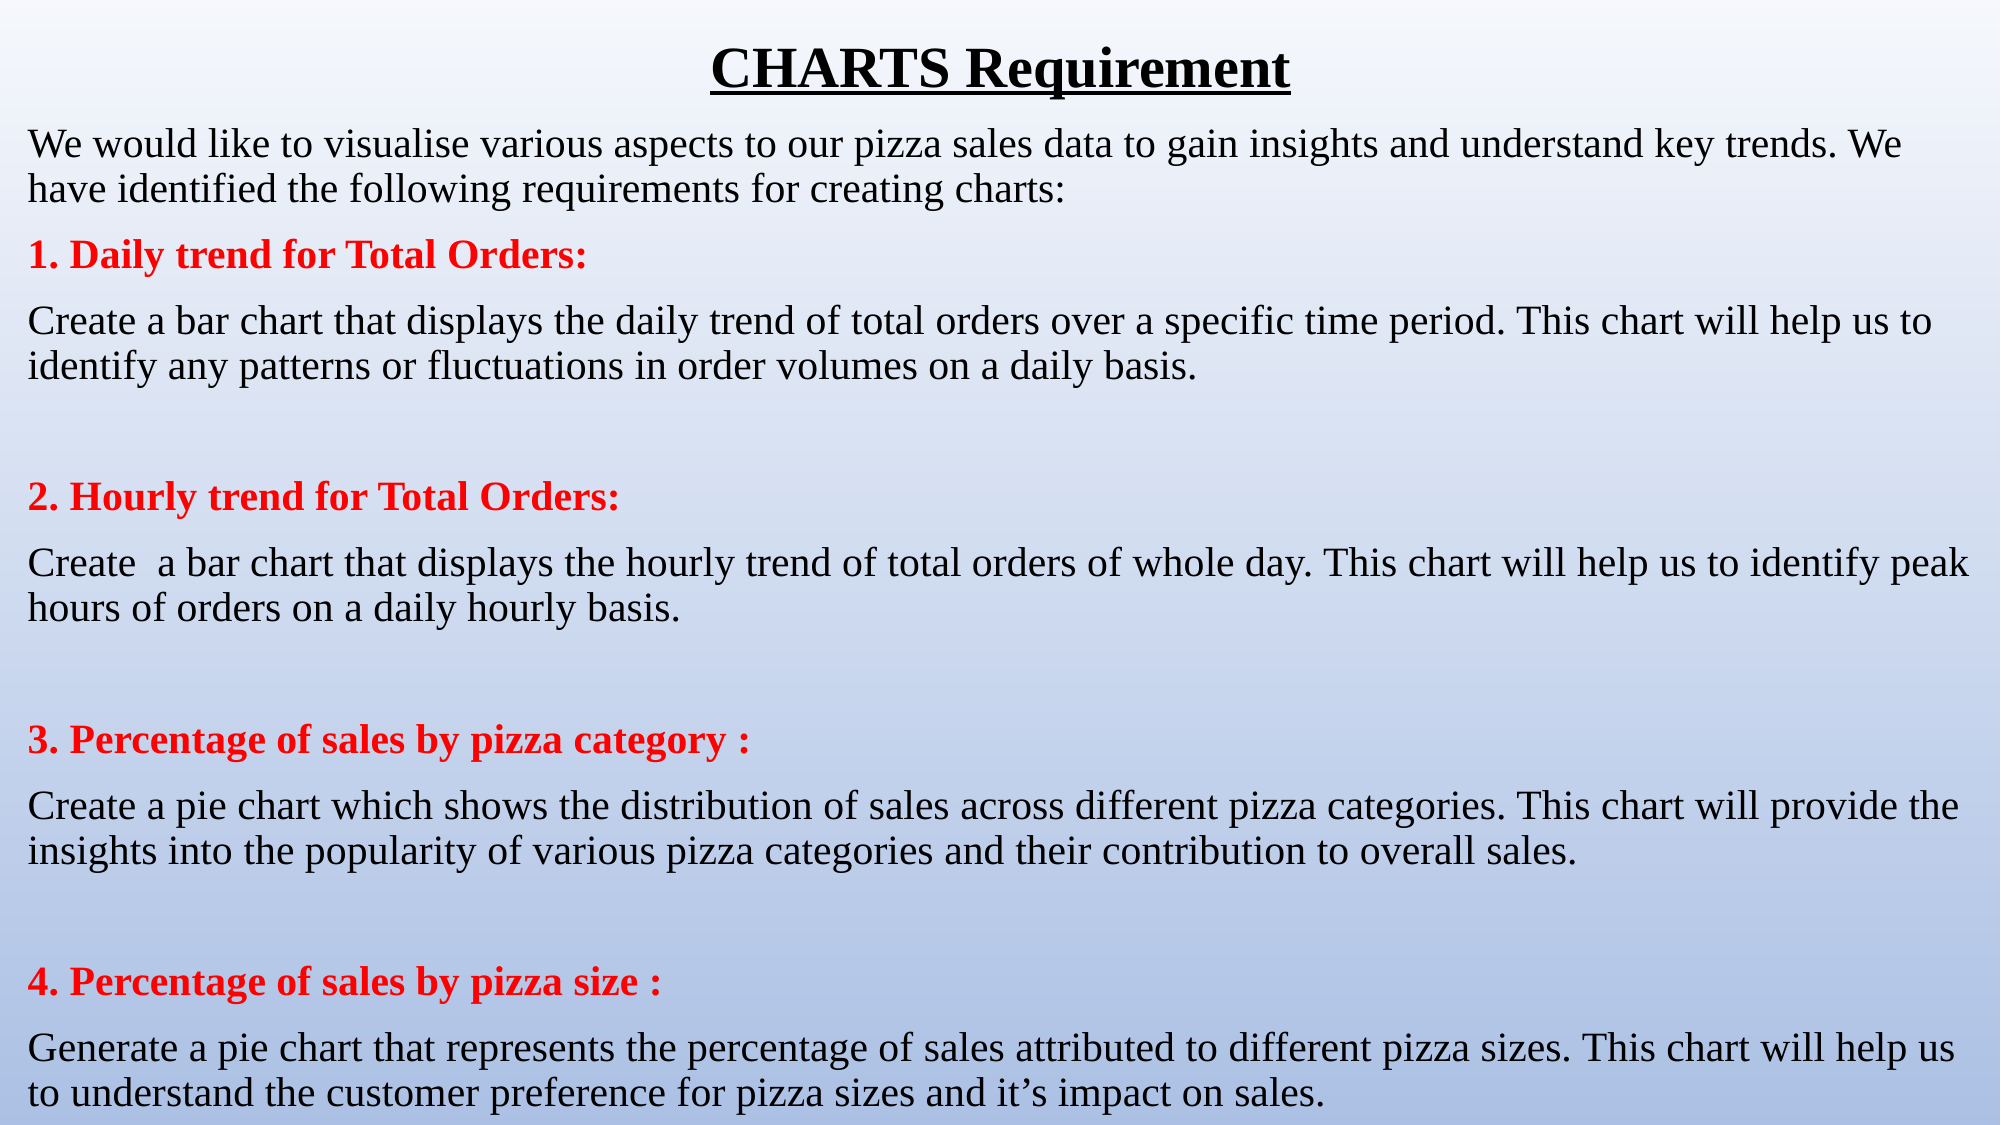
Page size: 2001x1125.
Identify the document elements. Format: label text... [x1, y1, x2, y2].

text_box CHARTS Requirement We would like to visualise various aspects to our pizza sales data to gain insights and understand key trends. We have identified the following requirements for creating charts: 1. Daily trend for Total Orders: Create a bar chart that displays the daily trend of total orders over a specific time period. This chart will help us to identify any patterns or fluctuations in order volumes on a daily basis. 2. Hourly trend for Total Orders: Create a bar chart that displays the hourly trend of total orders of whole day. This chart will help us to identify peak hours of orders on a daily hourly basis. 3. Percentage of sales by pizza category : Create a pie chart which shows the distribution of sales across different pizza categories. This chart will provide the insights into the popularity of various pizza categories and their contribution to overall sales. 4. Percentage of sales by pizza size : Generate a pie chart that represents the percentage of sales attributed to different pizza sizes. This chart will help us to understand the customer preference for pizza sizes and it’s impact on sales. [12, 30, 1989, 1075]
